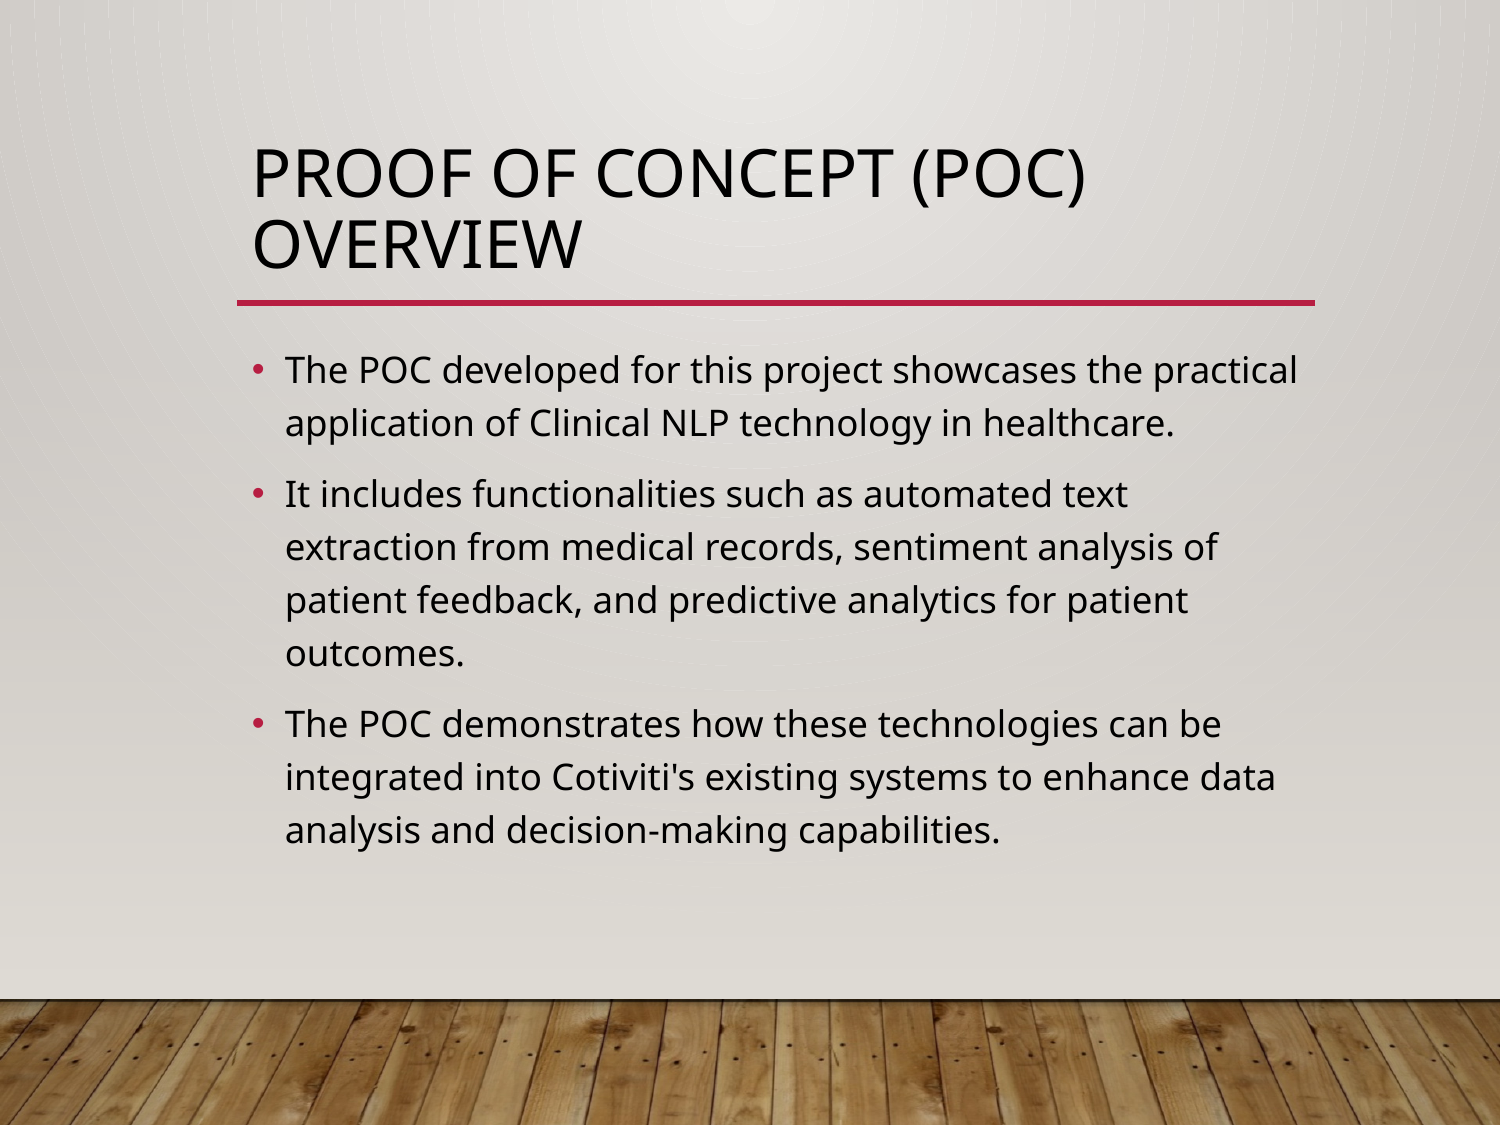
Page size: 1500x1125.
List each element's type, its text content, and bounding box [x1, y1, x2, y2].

picture [0, 999, 1500, 1125]
list The POC developed for this project showcases the practical application of Clinical NLP technology in healthcare. It includes functionalities such as automated text extraction from medical records, sentiment analysis of patient feedback, and predictive analytics for patient outcomes. The POC demonstrates how these technologies can be integrated into Cotiviti's existing systems to enhance data analysis and decision-making capabilities. [236, 330, 1315, 897]
title Proof of Concept (POC) Overview [236, 131, 1315, 305]
